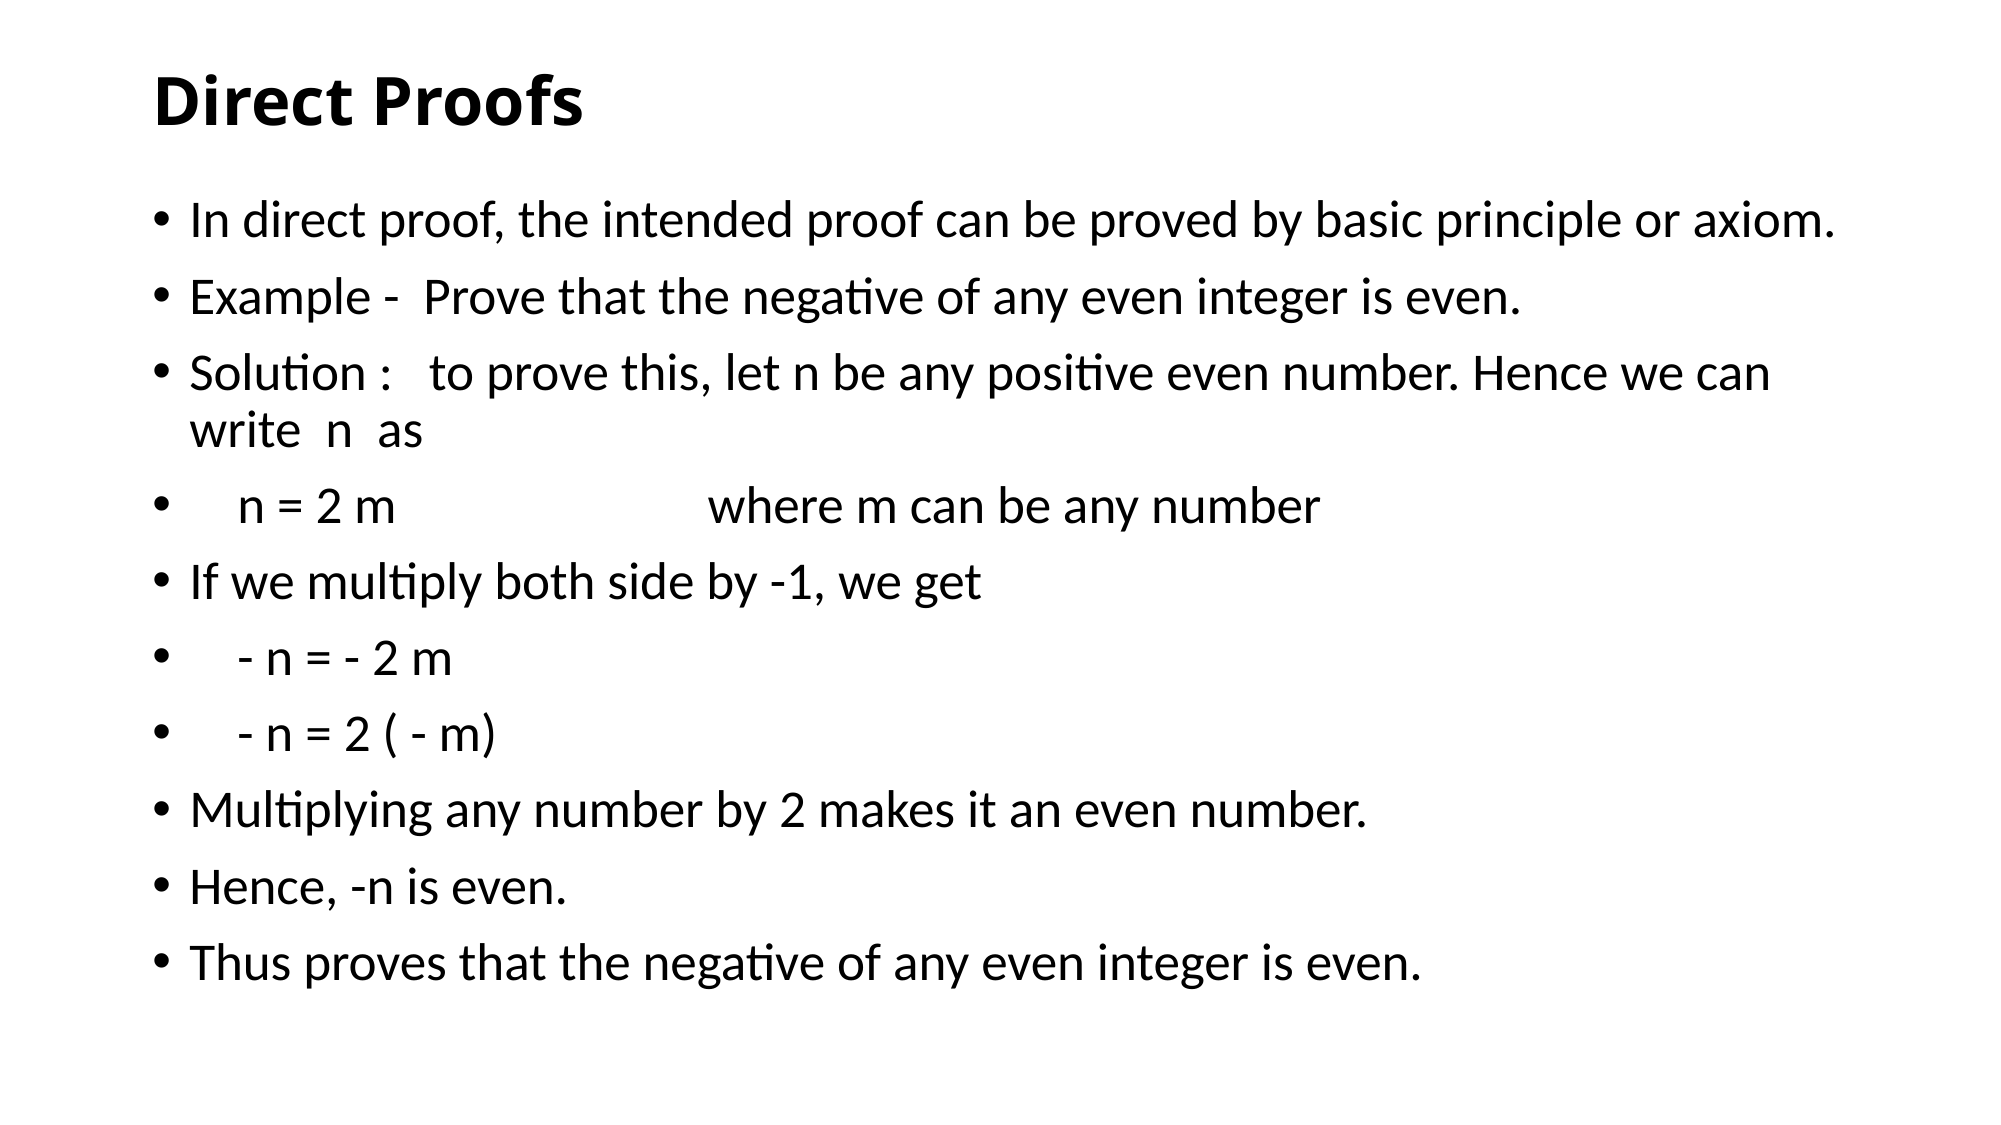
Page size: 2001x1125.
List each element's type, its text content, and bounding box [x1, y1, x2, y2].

list In direct proof, the intended proof can be proved by basic principle or axiom. Example - Prove that the negative of any even integer is even. Solution : to prove this, let n be any positive even number. Hence we can write n as n = 2 m where m can be any number If we multiply both side by -1, we get - n = - 2 m - n = 2 ( - m) Multiplying any number by 2 makes it an even number. Hence, -n is even. Thus proves that the negative of any even integer is even. [137, 184, 1863, 1014]
title Direct Proofs [137, 59, 1863, 148]
